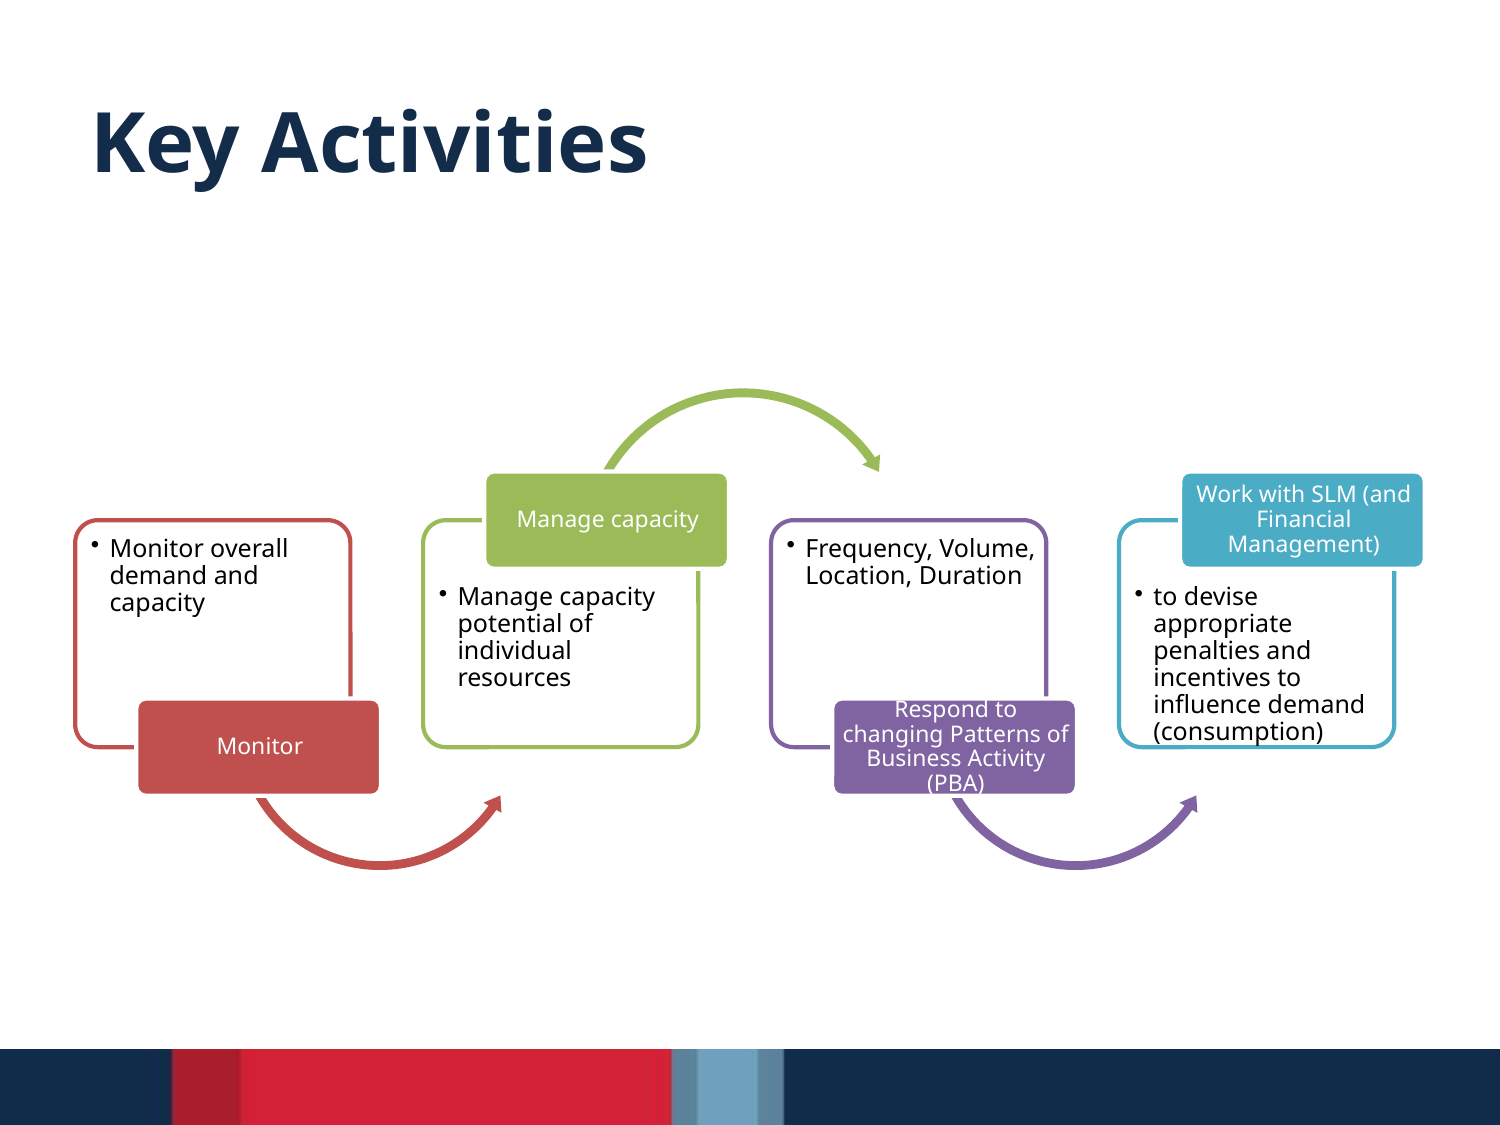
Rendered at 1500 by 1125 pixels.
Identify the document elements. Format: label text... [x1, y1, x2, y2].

title Key Activities [75, 45, 1425, 233]
picture [0, 1049, 1500, 1125]
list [74, 262, 1426, 1006]
